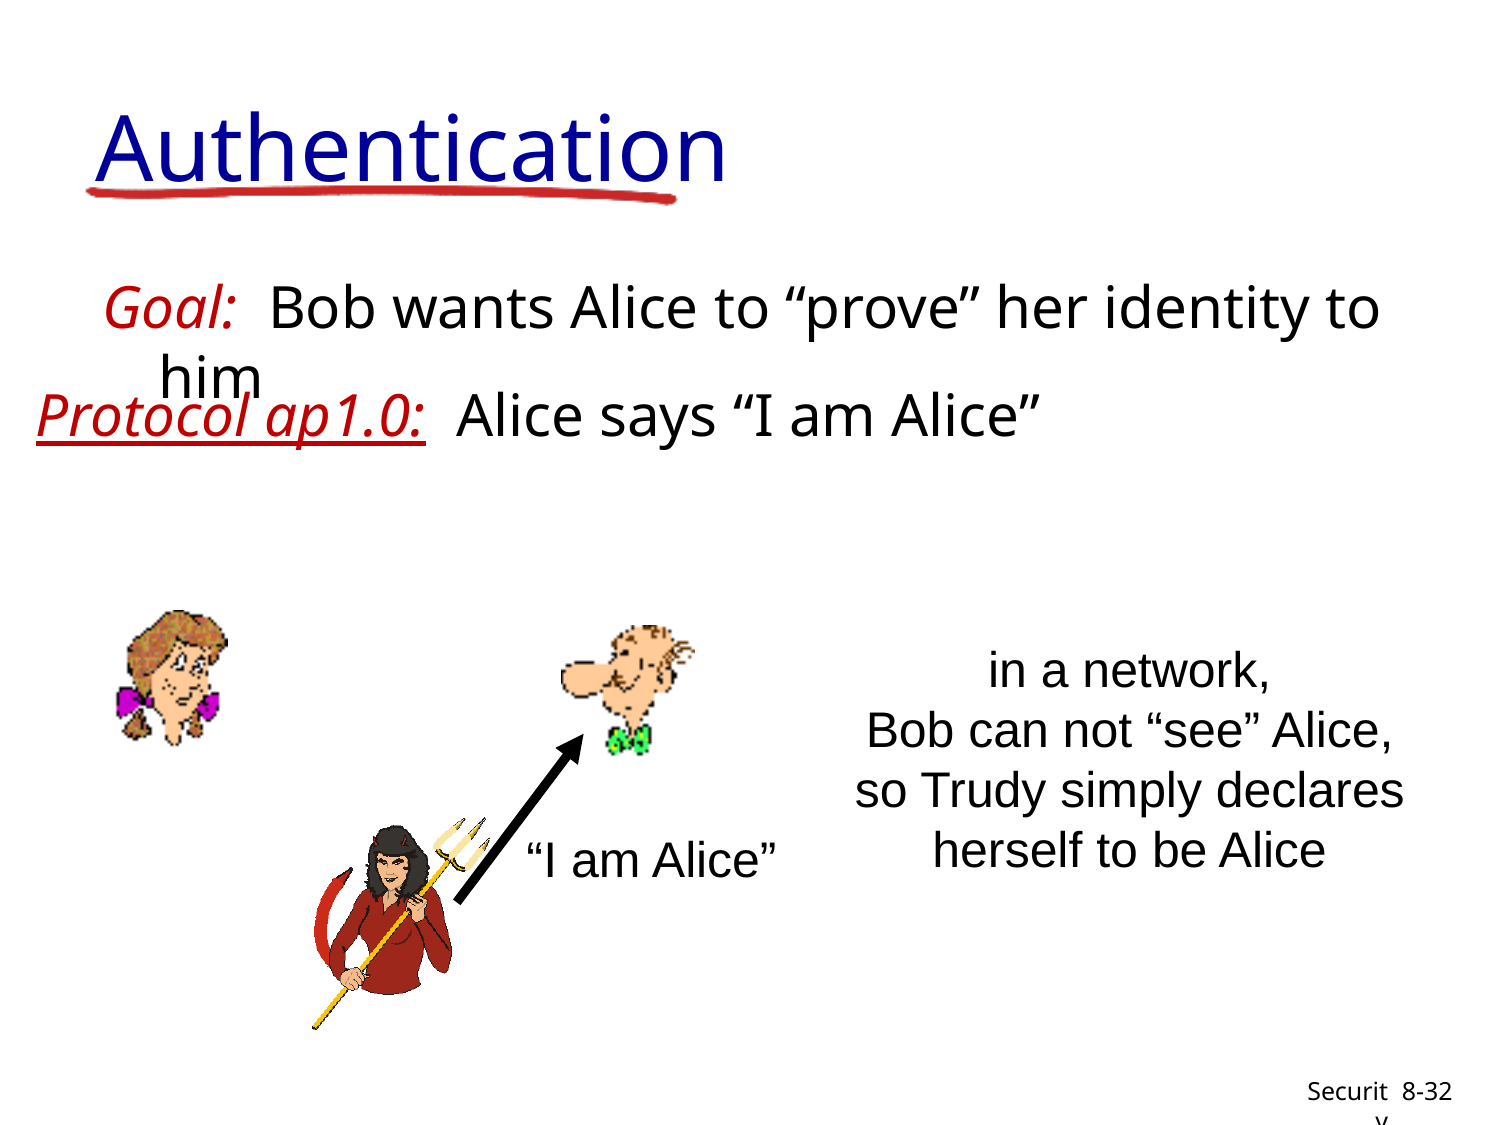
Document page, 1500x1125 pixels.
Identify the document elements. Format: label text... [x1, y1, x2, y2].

text_box “I am Alice” [511, 820, 792, 896]
title Authentication [80, 51, 783, 239]
text_box in a network, Bob can not “see” Alice, so Trudy simply declares herself to be Alice [835, 629, 1424, 885]
text_box 8-32 [1387, 1068, 1500, 1113]
picture [311, 817, 491, 1031]
text_box Goal: Bob wants Alice to “prove” her identity to him [87, 262, 1397, 422]
picture [560, 625, 695, 762]
picture [112, 610, 228, 752]
picture [83, 181, 684, 211]
text_box Protocol ap1.0: Alice says “I am Alice” [20, 371, 1055, 456]
footer Security [1284, 1067, 1403, 1110]
